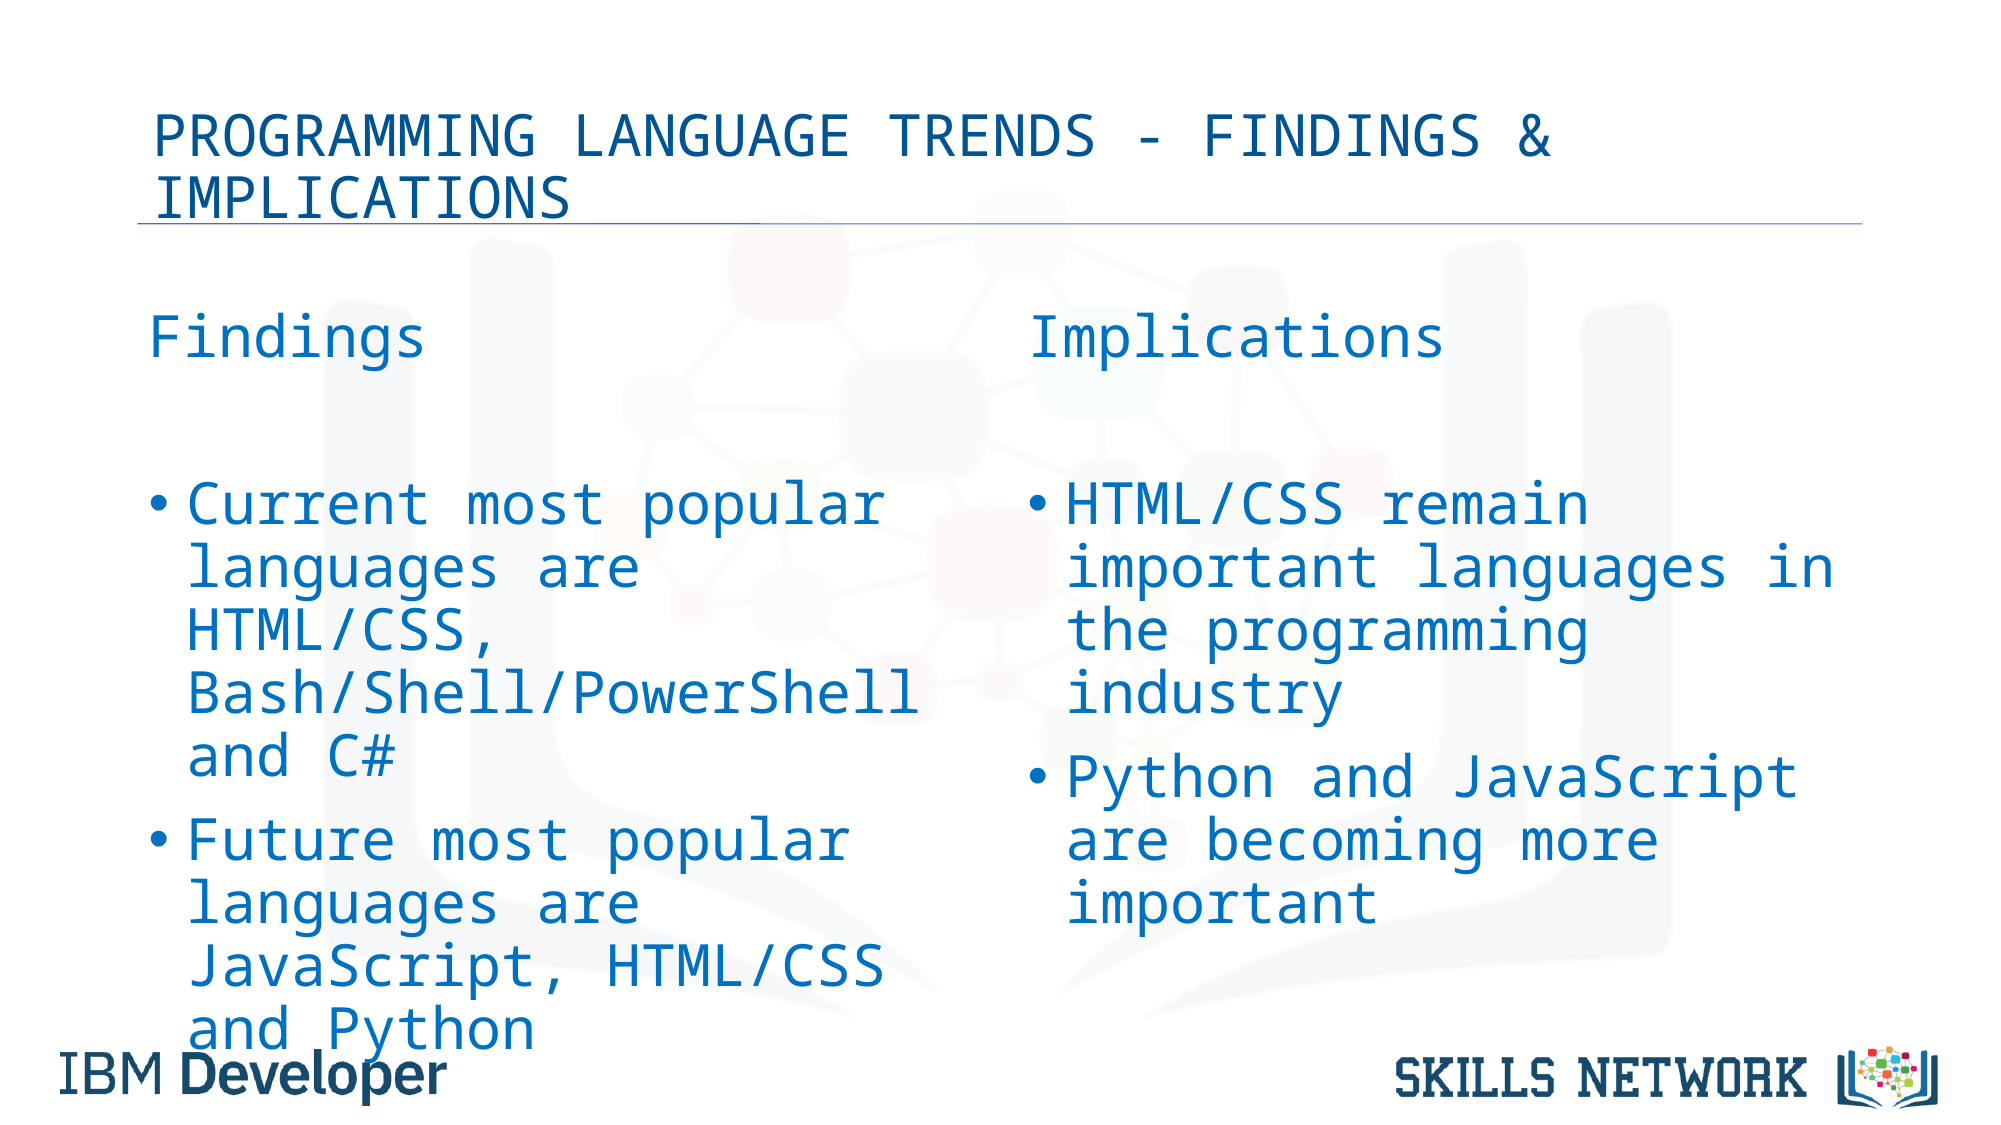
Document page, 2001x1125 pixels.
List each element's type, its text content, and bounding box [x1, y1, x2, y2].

list Implications HTML/CSS remain important languages in the programming industry Python and JavaScript are becoming more important [1012, 299, 1863, 1014]
picture [55, 1045, 459, 1108]
list Findings Current most popular languages are HTML/CSS, Bash/Shell/PowerShell and C# Future most popular languages are JavaScript, HTML/CSS and Python [133, 299, 984, 1014]
title PROGRAMMING LANGUAGE TRENDS - FINDINGS & IMPLICATIONS [137, 59, 1863, 278]
picture [1390, 1045, 1945, 1111]
